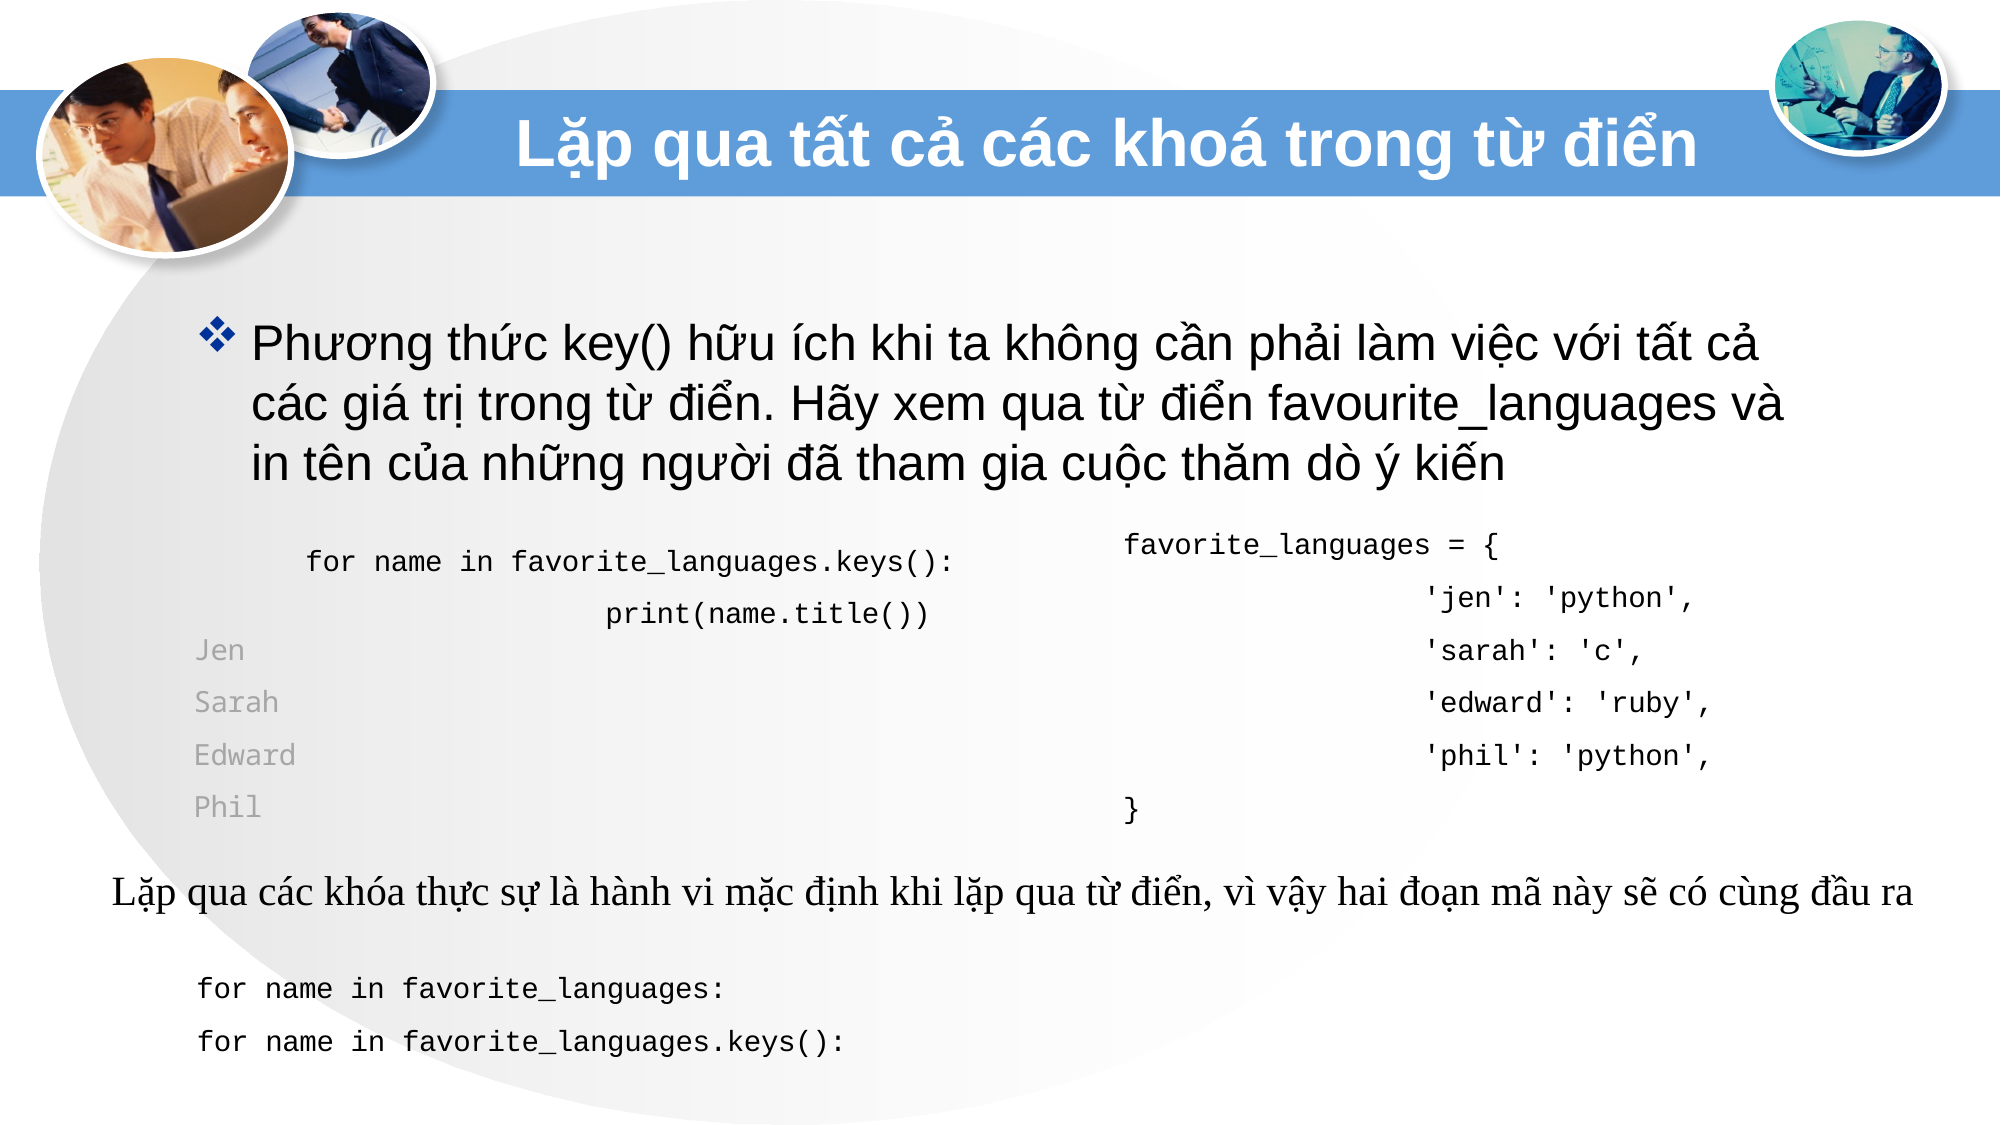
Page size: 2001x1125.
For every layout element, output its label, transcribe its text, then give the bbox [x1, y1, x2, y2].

text_box for name in favorite_languages: [181, 957, 742, 1012]
picture [1775, 21, 1941, 150]
title Lặp qua tất cả các khoá trong từ điển [450, 99, 1767, 180]
list Phương thức key() hữu ích khi ta không cần phải làm việc với tất cả các giá trị trong từ điển. Hãy xem qua từ điển favourite_languages và in tên của những người đã tham gia cuộc thăm dò ý kiến [180, 302, 1830, 496]
picture [248, 13, 430, 152]
text_box Jen Sarah Edward Phil [178, 618, 403, 832]
text_box for name in favorite_languages.keys(): print(name.title()) [290, 529, 1291, 637]
text_box Lặp qua các khóa thực sự là hành vi mặc định khi lặp qua từ điển, vì vậy hai đoạn mã này sẽ có cùng đầu ra [96, 856, 1974, 922]
picture [43, 58, 288, 252]
text_box for name in favorite_languages.keys(): [182, 1010, 862, 1065]
text_box favorite_languages = { 'jen': 'python', 'sarah': 'c', 'edward': 'ruby', 'phil': 'python', } [1108, 513, 1876, 832]
